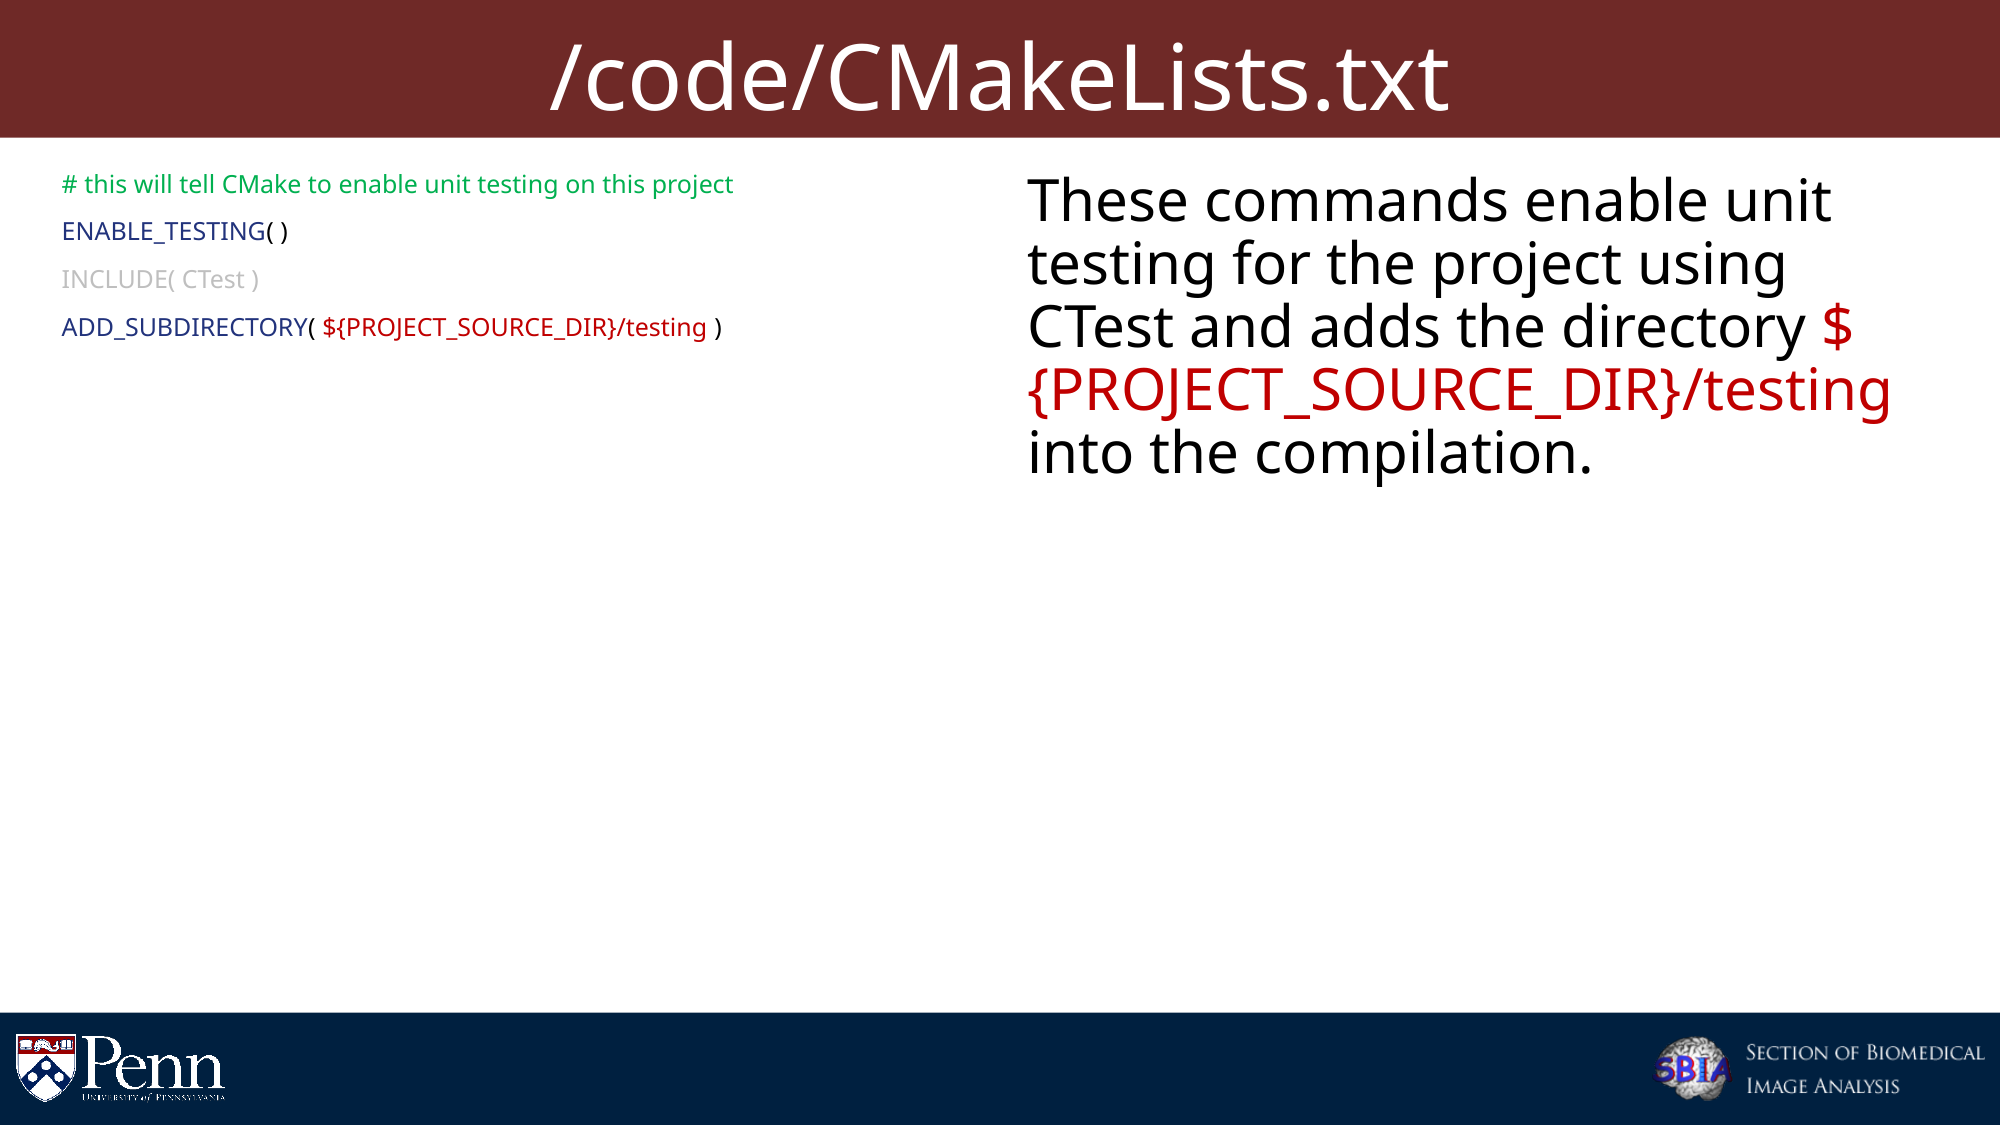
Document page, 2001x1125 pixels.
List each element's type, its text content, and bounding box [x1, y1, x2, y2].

list These commands enable unit testing for the project using CTest and adds the directory ${PROJECT_SOURCE_DIR}/testing into the compilation. [1012, 164, 1954, 987]
picture [1652, 1035, 1985, 1102]
picture [16, 1034, 225, 1103]
title /code/CMakeLists.txt [46, 0, 1954, 138]
list # this will tell CMake to enable unit testing on this project ENABLE_TESTING( ) INCLUDE( CTest ) ADD_SUBDIRECTORY( ${PROJECT_SOURCE_DIR}/testing ) [46, 164, 985, 987]
